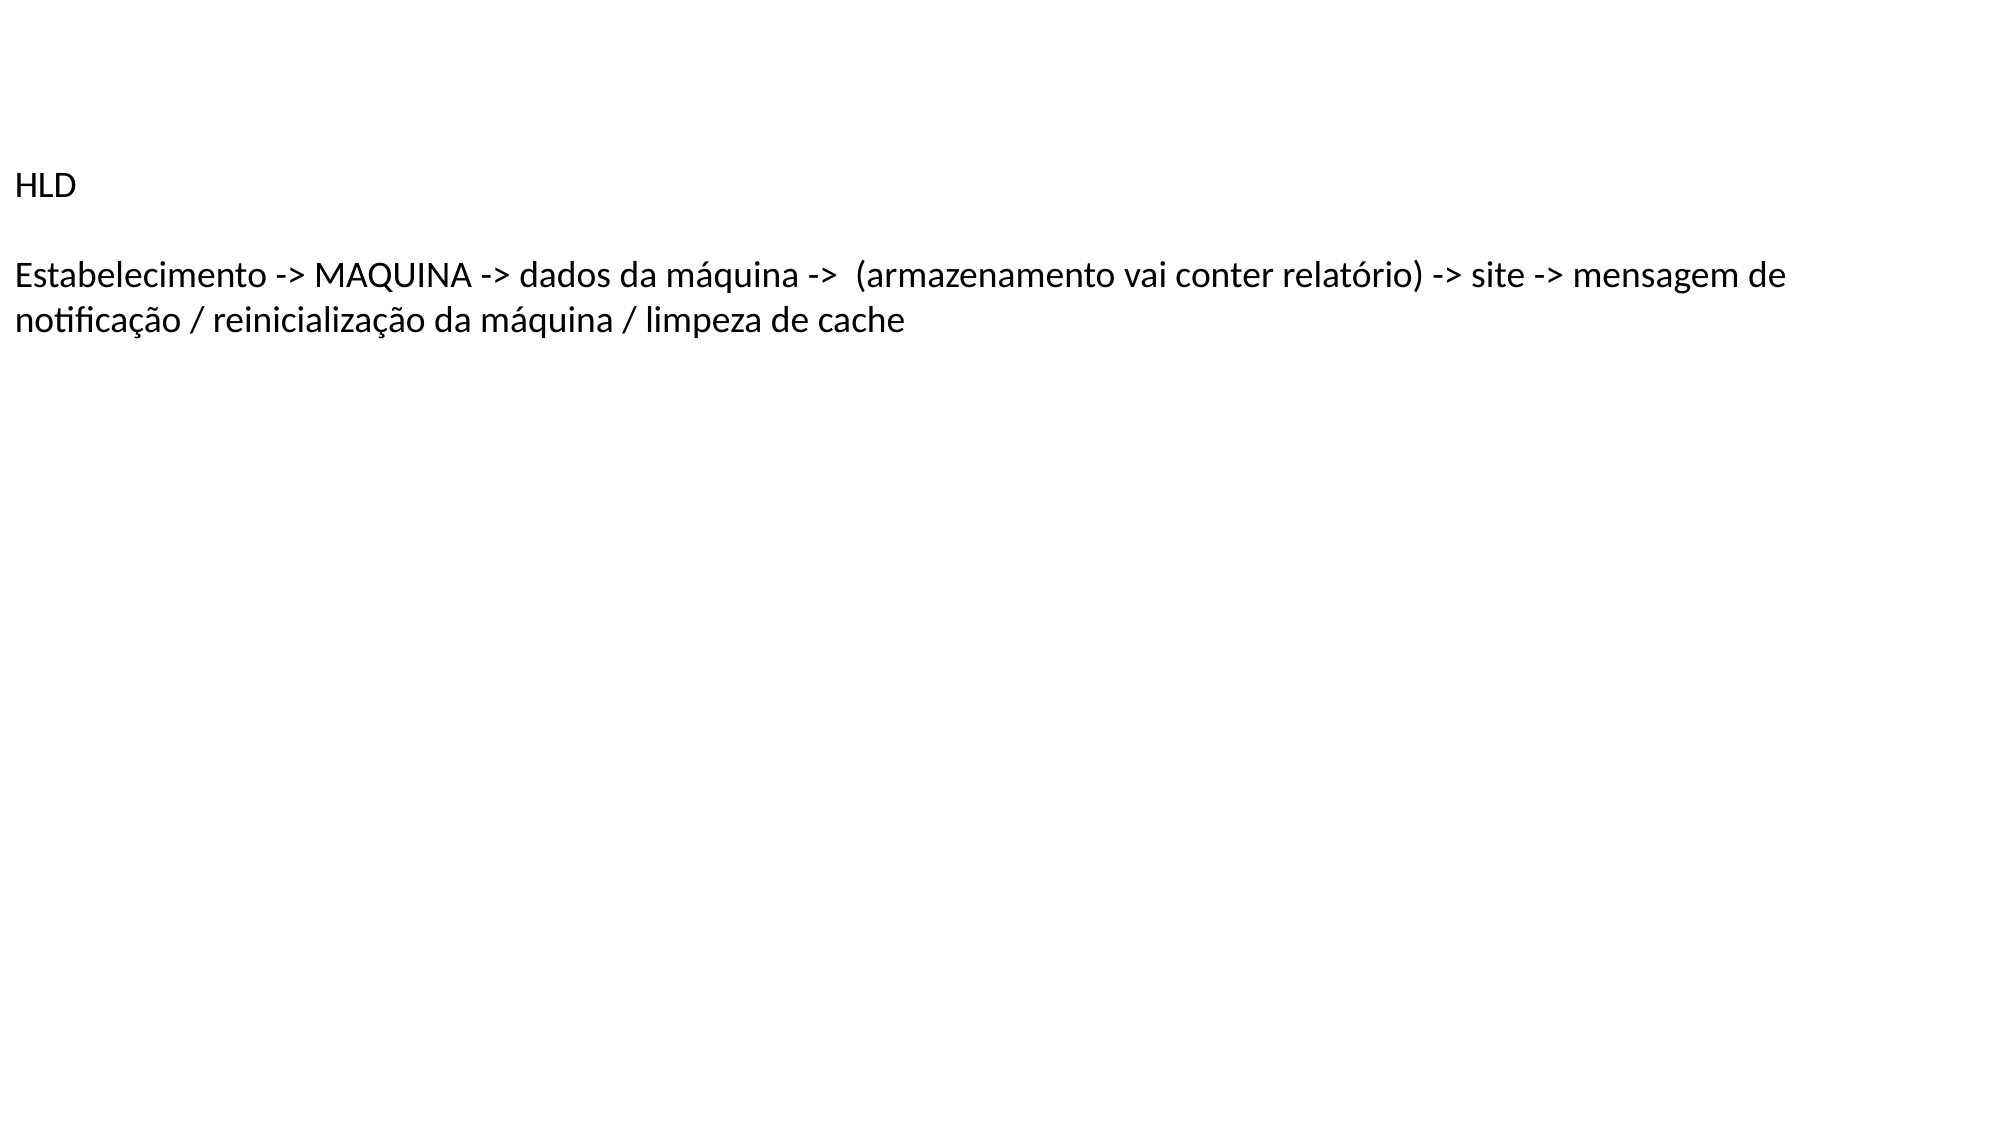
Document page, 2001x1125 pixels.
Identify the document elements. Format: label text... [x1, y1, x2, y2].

text_box HLD Estabelecimento -> MAQUINA -> dados da máquina -> (armazenamento vai conter relatório) -> site -> mensagem de notificação / reinicialização da máquina / limpeza de cache [0, 153, 1974, 348]
